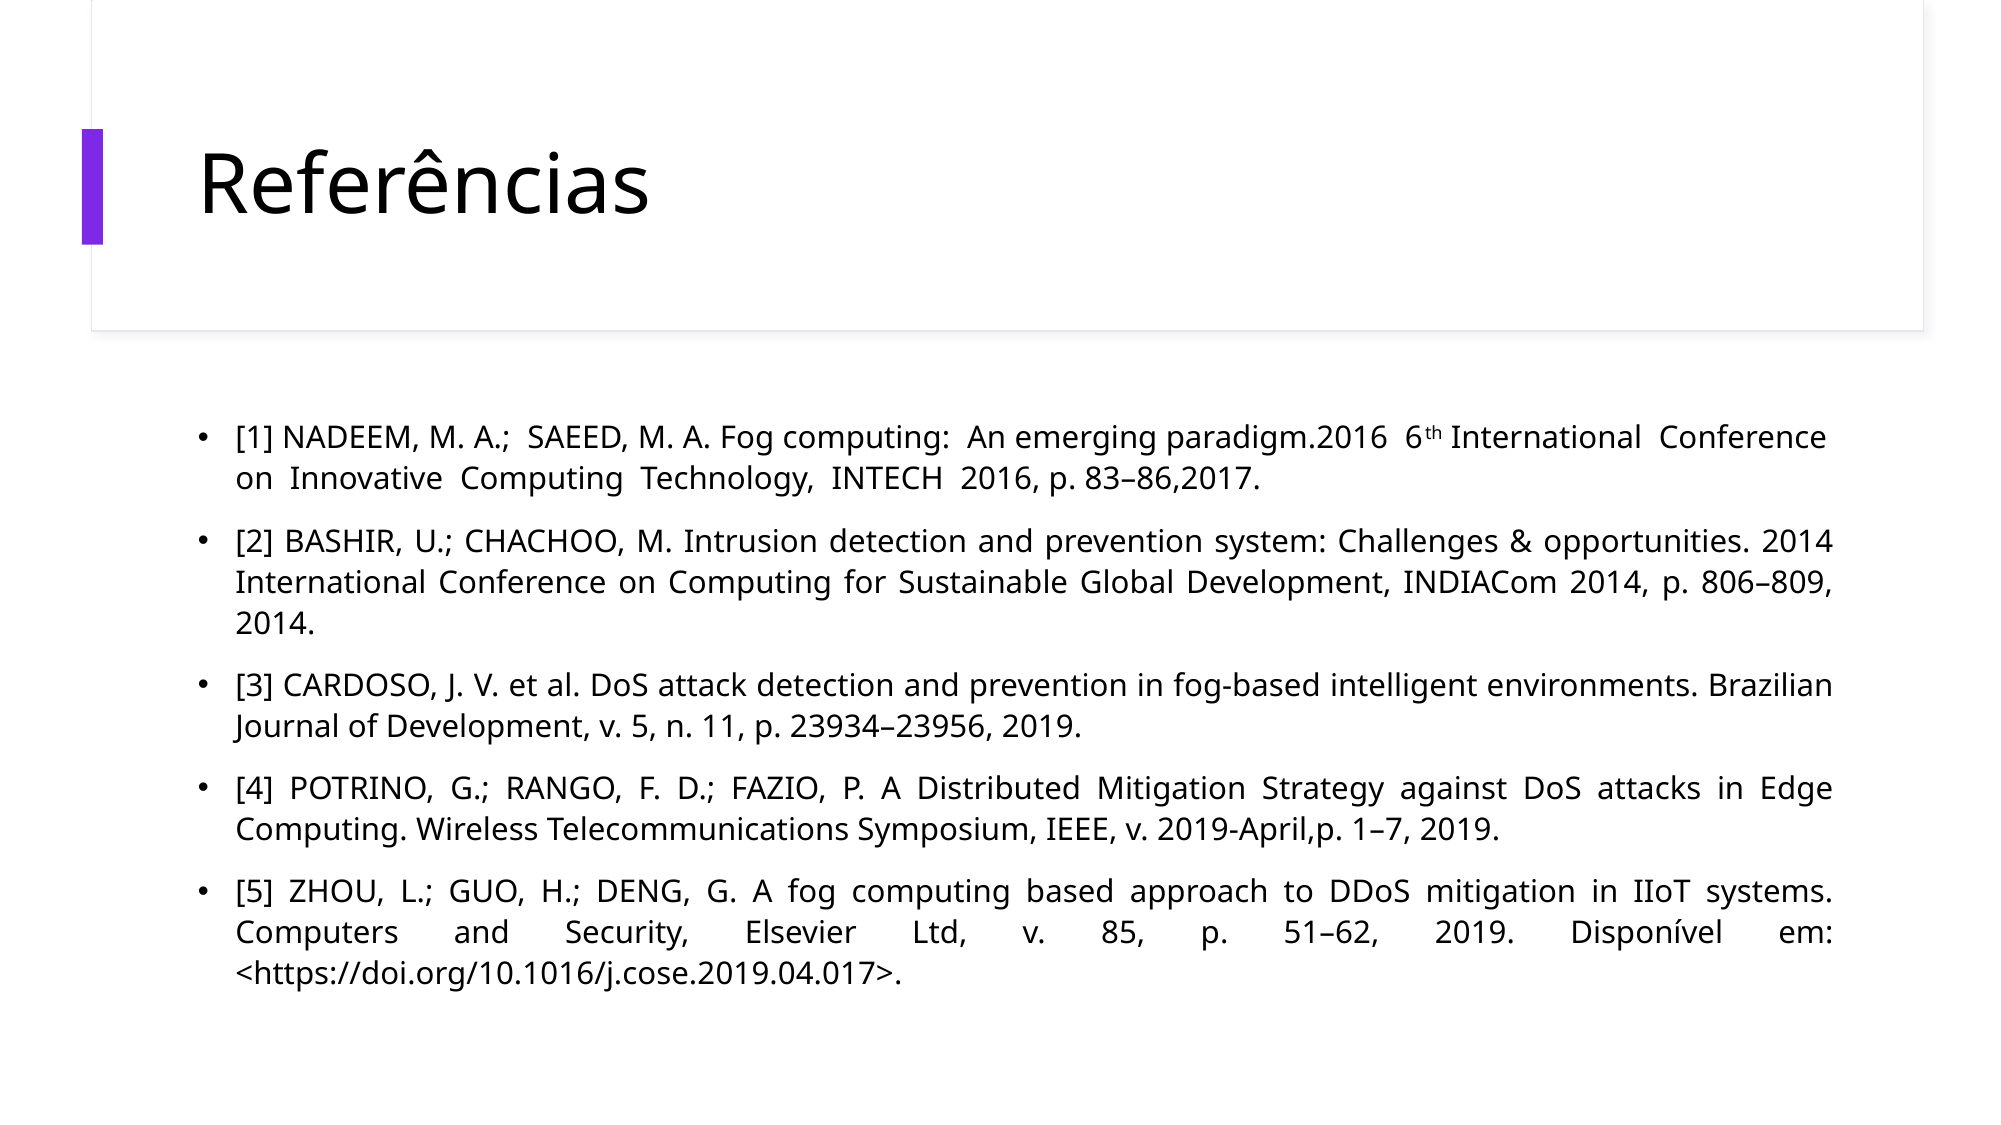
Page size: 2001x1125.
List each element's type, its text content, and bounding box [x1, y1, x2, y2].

list [1] NADEEM, M. A.; SAEED, M. A. Fog computing: An emerging paradigm.2016 6th International Conference on Innovative Computing Technology, INTECH 2016, p. 83–86,2017. [2] BASHIR, U.; CHACHOO, M. Intrusion detection and prevention system: Challenges & opportunities. 2014 International Conference on Computing for Sustainable Global Development, INDIACom 2014, p. 806–809, 2014. [3] CARDOSO, J. V. et al. DoS attack detection and prevention in fog-based intelligent environments. Brazilian Journal of Development, v. 5, n. 11, p. 23934–23956, 2019. [4] POTRINO, G.; RANGO, F. D.; FAZIO, P. A Distributed Mitigation Strategy against DoS attacks in Edge Computing. Wireless Telecommunications Symposium, IEEE, v. 2019-April,p. 1–7, 2019. [5] ZHOU, L.; GUO, H.; DENG, G. A fog computing based approach to DDoS mitigation in IIoT systems. Computers and Security, Elsevier Ltd, v. 85, p. 51–62, 2019. Disponível em: <https://doi.org/10.1016/j.cose.2019.04.017>. [183, 406, 1851, 1013]
title Referências [183, 90, 1851, 284]
